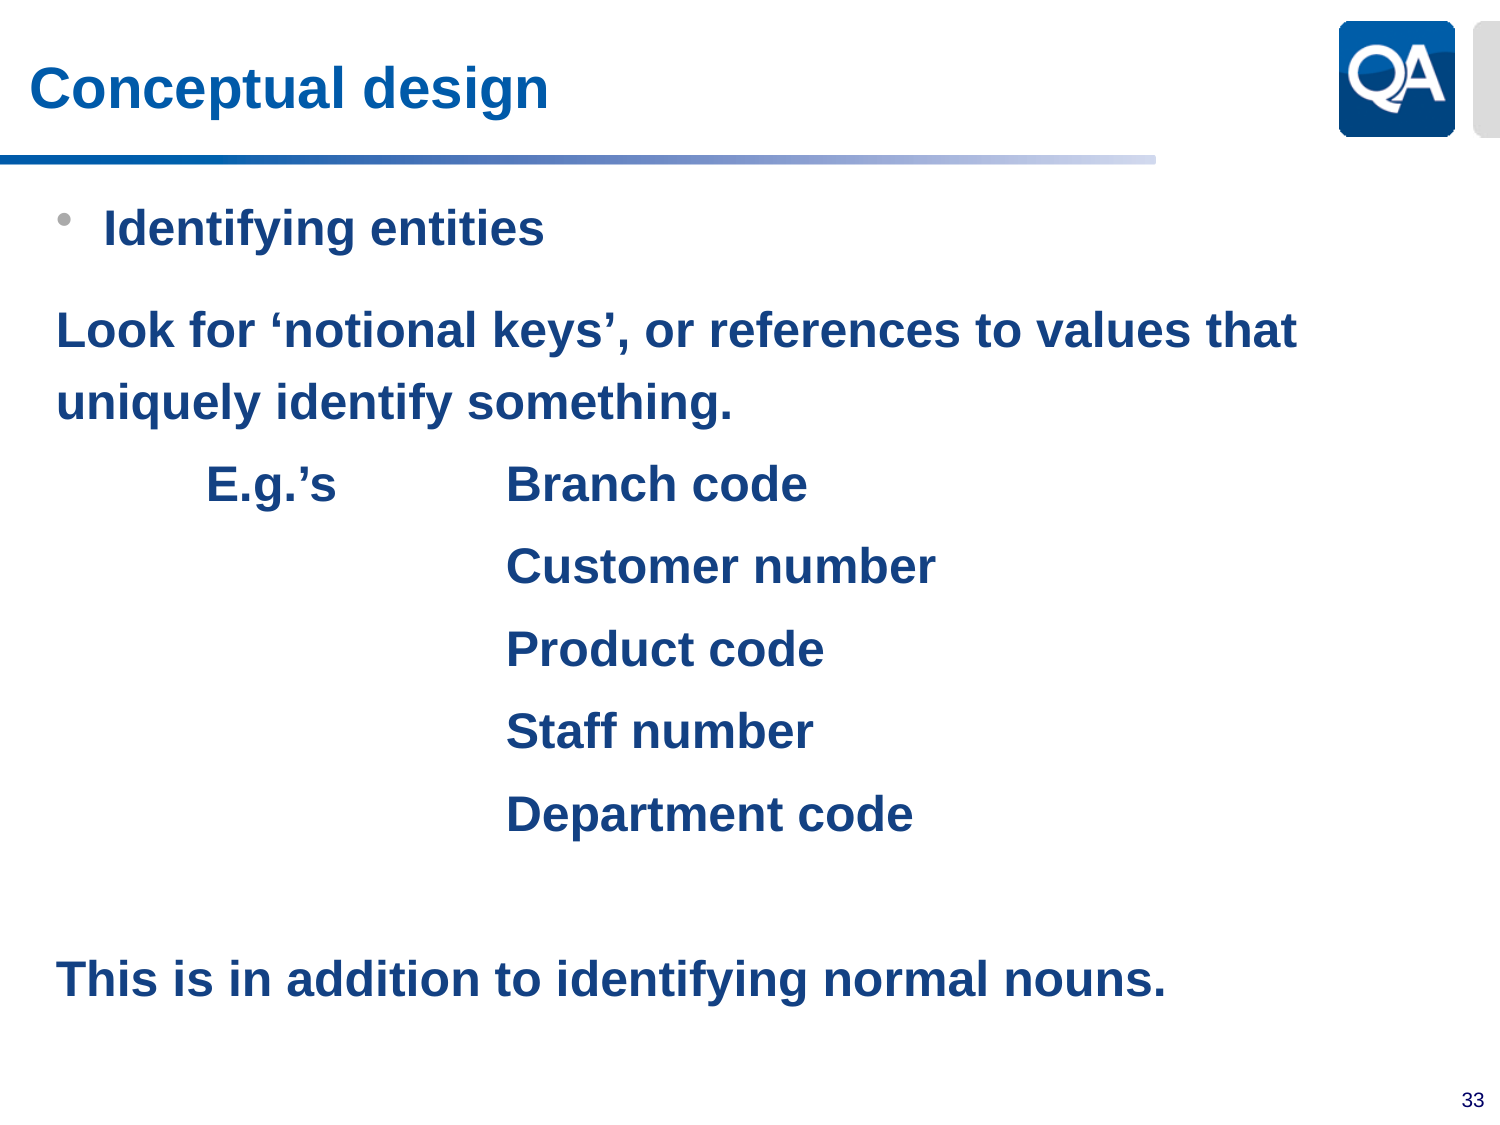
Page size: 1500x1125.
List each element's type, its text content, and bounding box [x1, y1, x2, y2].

list Identifying entities Look for ‘notional keys’, or references to values that uniquely identify something. E.g.’s Branch code Customer number Product code Staff number Department code This is in addition to identifying normal nouns. [40, 175, 1470, 1090]
title Conceptual design [0, 0, 1500, 163]
